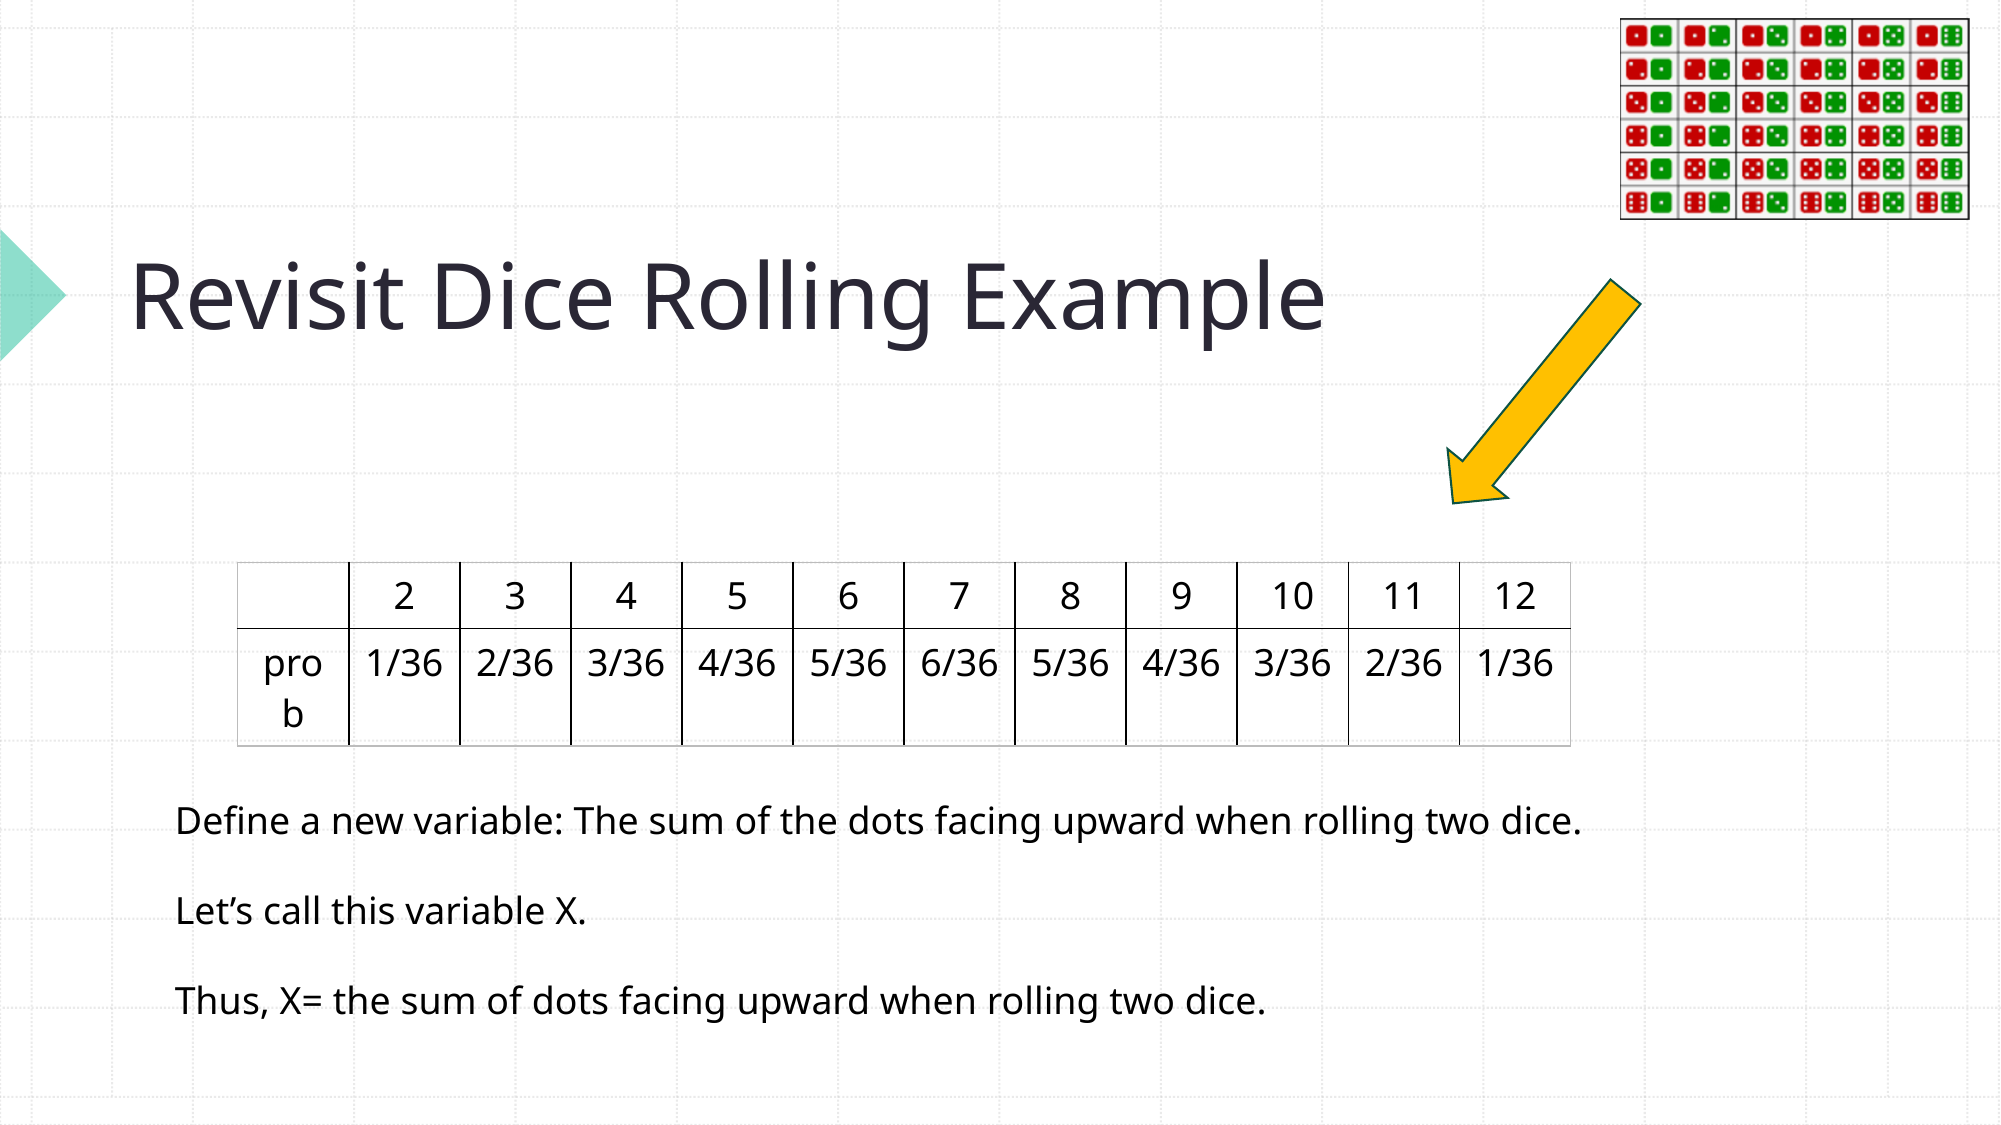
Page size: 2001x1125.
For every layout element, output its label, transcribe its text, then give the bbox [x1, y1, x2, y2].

table_header 10 [1238, 563, 1348, 628]
table_cell 2/36 [1349, 629, 1459, 745]
table_header 9 [1127, 563, 1236, 628]
table_header 3 [461, 563, 570, 628]
table_cell 6/36 [905, 629, 1014, 745]
text_box Define a new variable: The sum of the dots facing upward when rolling two dice. Let’s call this variable X. Thus, X= the sum of dots facing upward when rolling two dice. [160, 789, 1730, 1029]
picture [1620, 18, 1970, 220]
table_cell 2/36 [461, 629, 570, 745]
table_cell 4/36 [683, 629, 792, 745]
table_cell 5/36 [794, 629, 903, 745]
table_cell 1/36 [350, 629, 459, 745]
table_cell 4/36 [1127, 629, 1236, 745]
table_cell 5/36 [1016, 629, 1125, 745]
table_header 11 [1349, 563, 1459, 628]
table_cell 1/36 [1460, 629, 1570, 745]
text_box [1446, 278, 1643, 505]
table_cell prob [238, 629, 348, 745]
table_header 5 [683, 563, 792, 628]
table_header 2 [350, 563, 459, 628]
table_header 8 [1016, 563, 1125, 628]
table_header 6 [794, 563, 903, 628]
table_cell 3/36 [1238, 629, 1348, 745]
table_header [238, 563, 348, 628]
table_header 7 [905, 563, 1014, 628]
table_cell 3/36 [572, 629, 681, 745]
title Revisit Dice Rolling Example [113, 119, 1808, 356]
table_header 4 [572, 563, 681, 628]
table_header 12 [1460, 563, 1570, 628]
